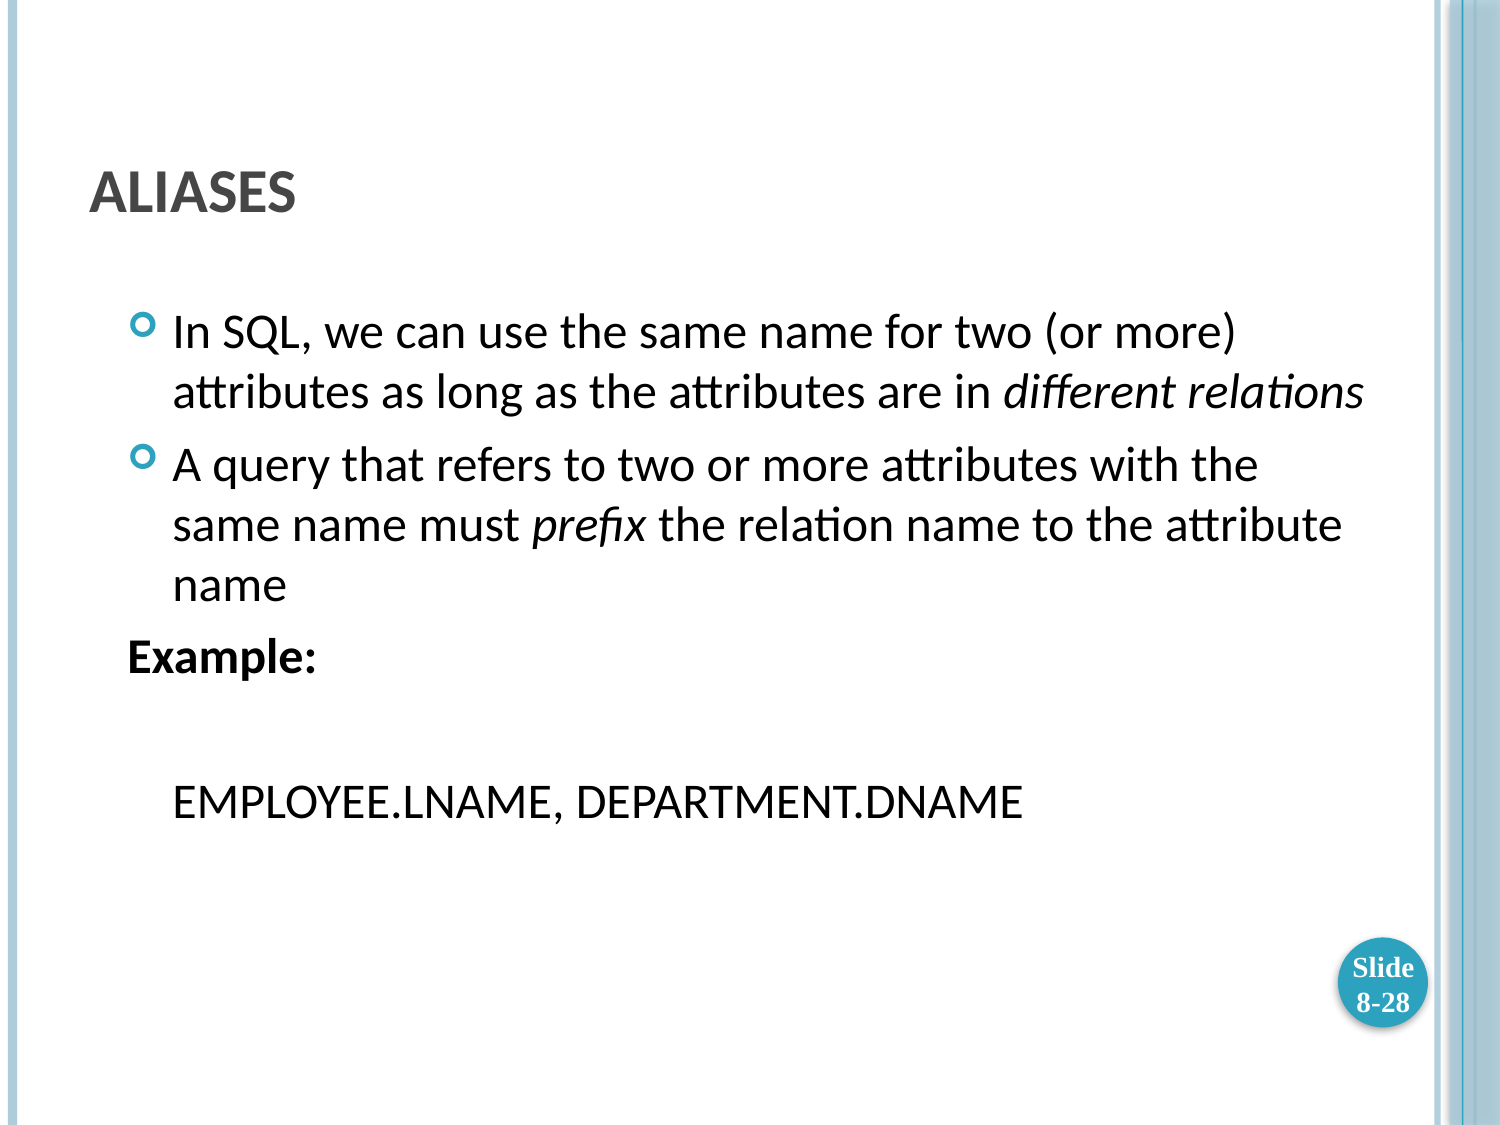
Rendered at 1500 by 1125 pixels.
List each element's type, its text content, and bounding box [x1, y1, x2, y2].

slide_number Slide 8-28 [1333, 940, 1434, 1027]
list In SQL, we can use the same name for two (or more) attributes as long as the attributes are in different relations A query that refers to two or more attributes with the same name must prefix the relation name to the attribute name Example: EMPLOYEE.LNAME, DEPARTMENT.DNAME [112, 291, 1388, 1038]
title Aliases [75, 45, 1300, 233]
